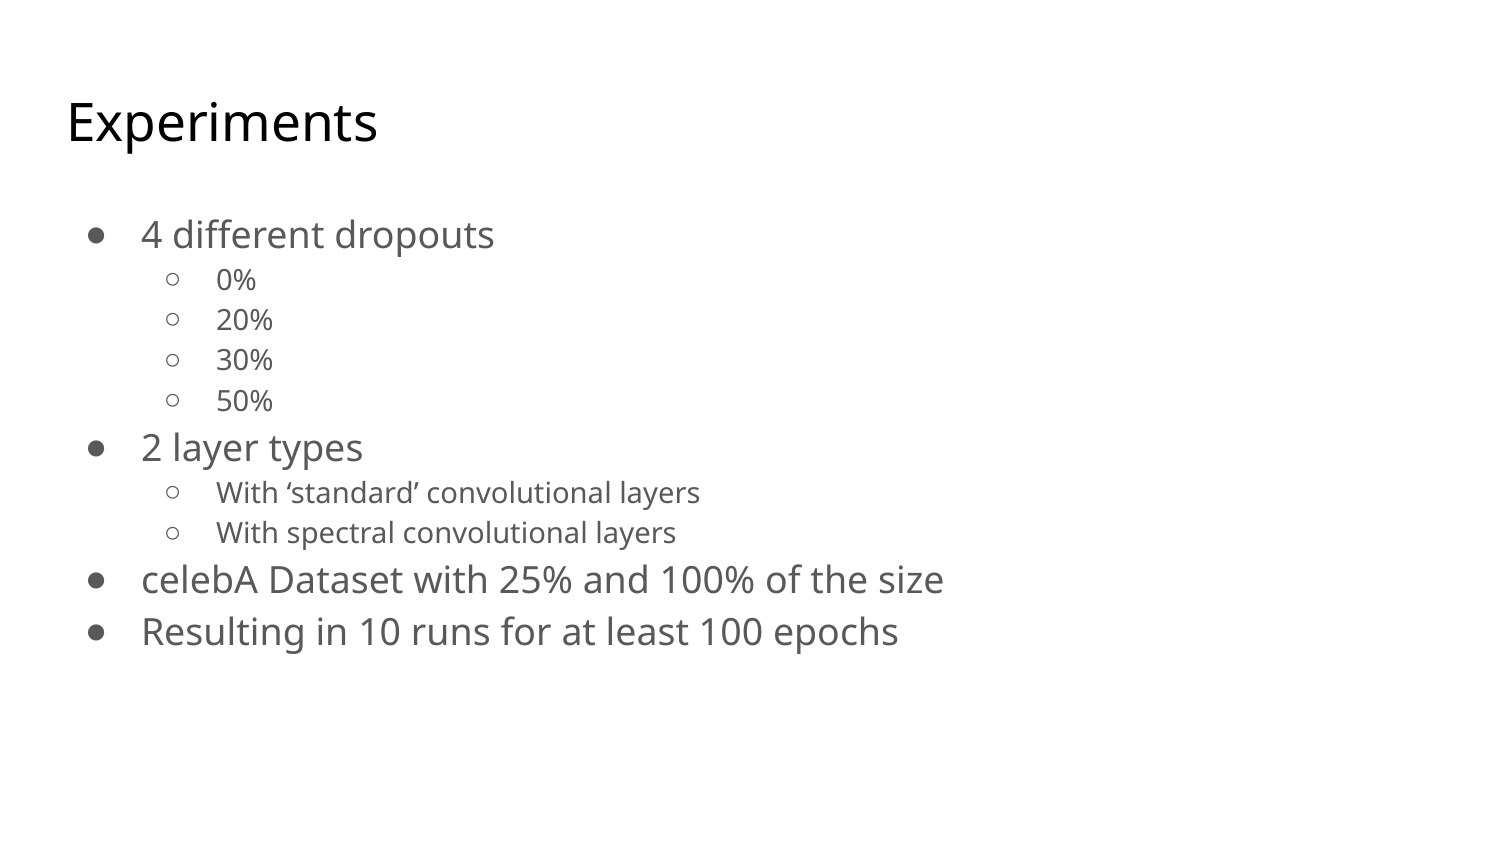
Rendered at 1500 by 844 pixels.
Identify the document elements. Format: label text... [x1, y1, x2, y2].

title Experiments [51, 72, 1449, 167]
list 4 different dropouts 0% 20% 30% 50% 2 layer types With ‘standard’ convolutional layers With spectral convolutional layers celebA Dataset with 25% and 100% of the size Resulting in 10 runs for at least 100 epochs [51, 189, 1449, 750]
